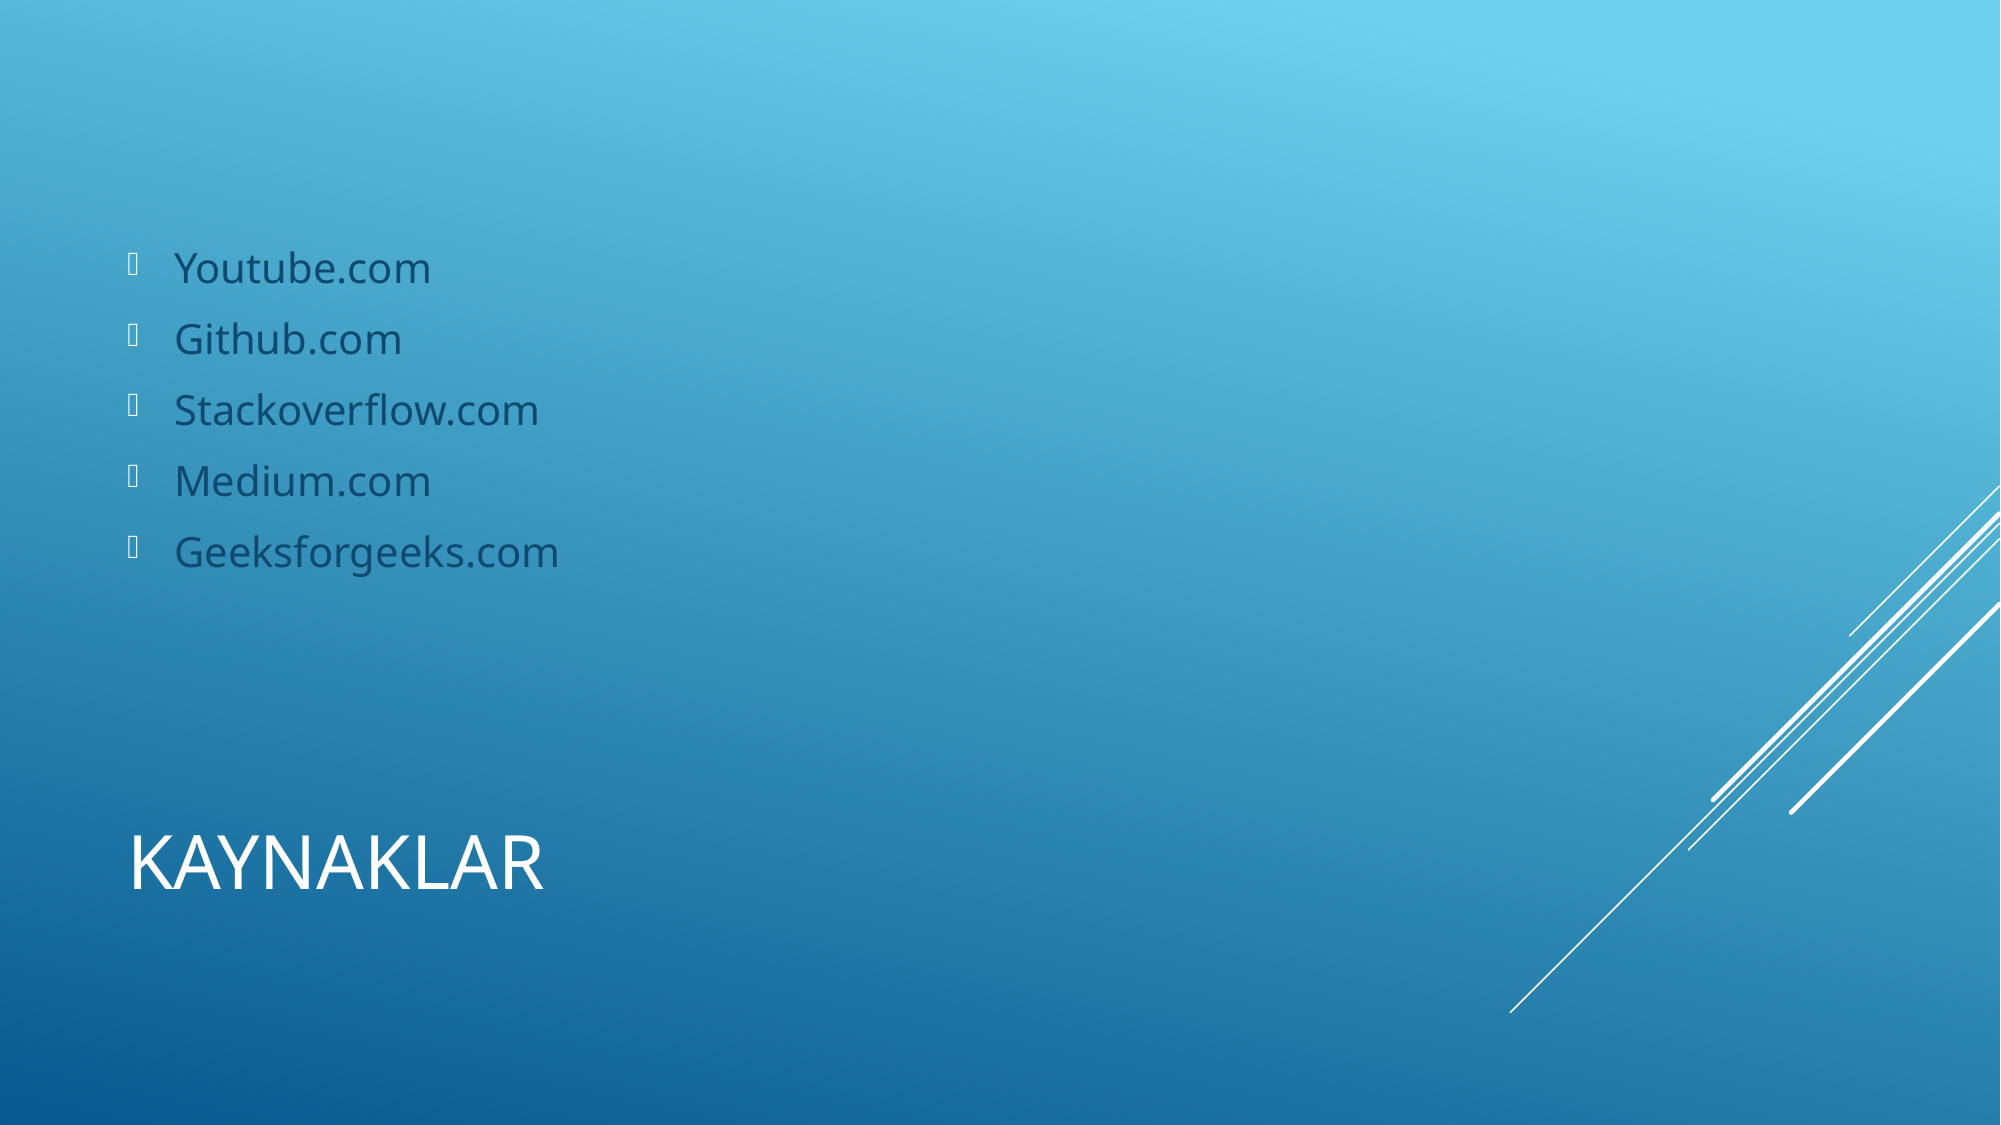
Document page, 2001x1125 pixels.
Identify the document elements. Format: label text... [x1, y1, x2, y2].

list Youtube.com Github.com Stackoverflow.com Medium.com Geeksforgeeks.com [112, 112, 1513, 706]
title kaynaklar [112, 736, 1513, 984]
